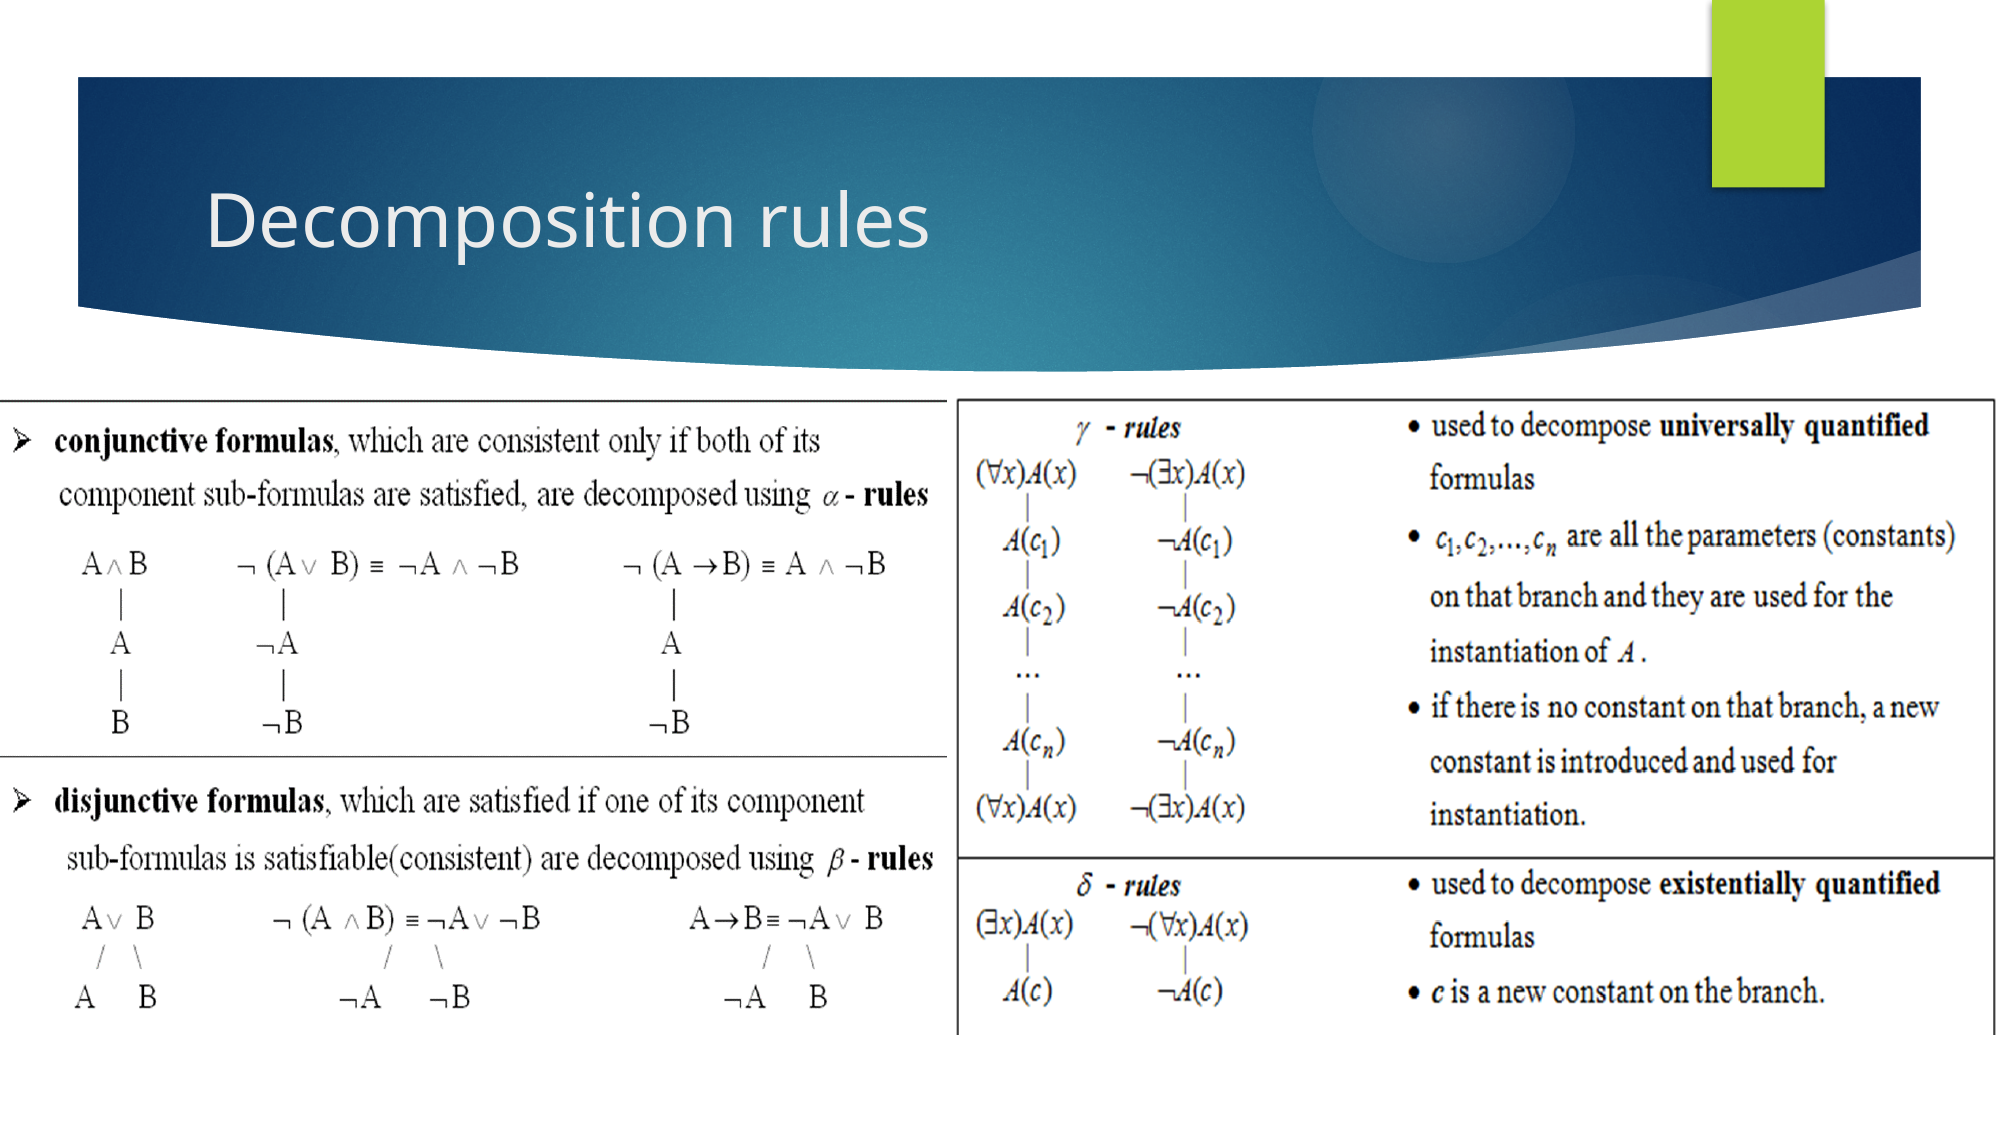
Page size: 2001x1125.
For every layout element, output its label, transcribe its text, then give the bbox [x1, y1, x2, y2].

title Decomposition rules [189, 159, 1627, 276]
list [946, 397, 2000, 1035]
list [0, 397, 944, 1035]
